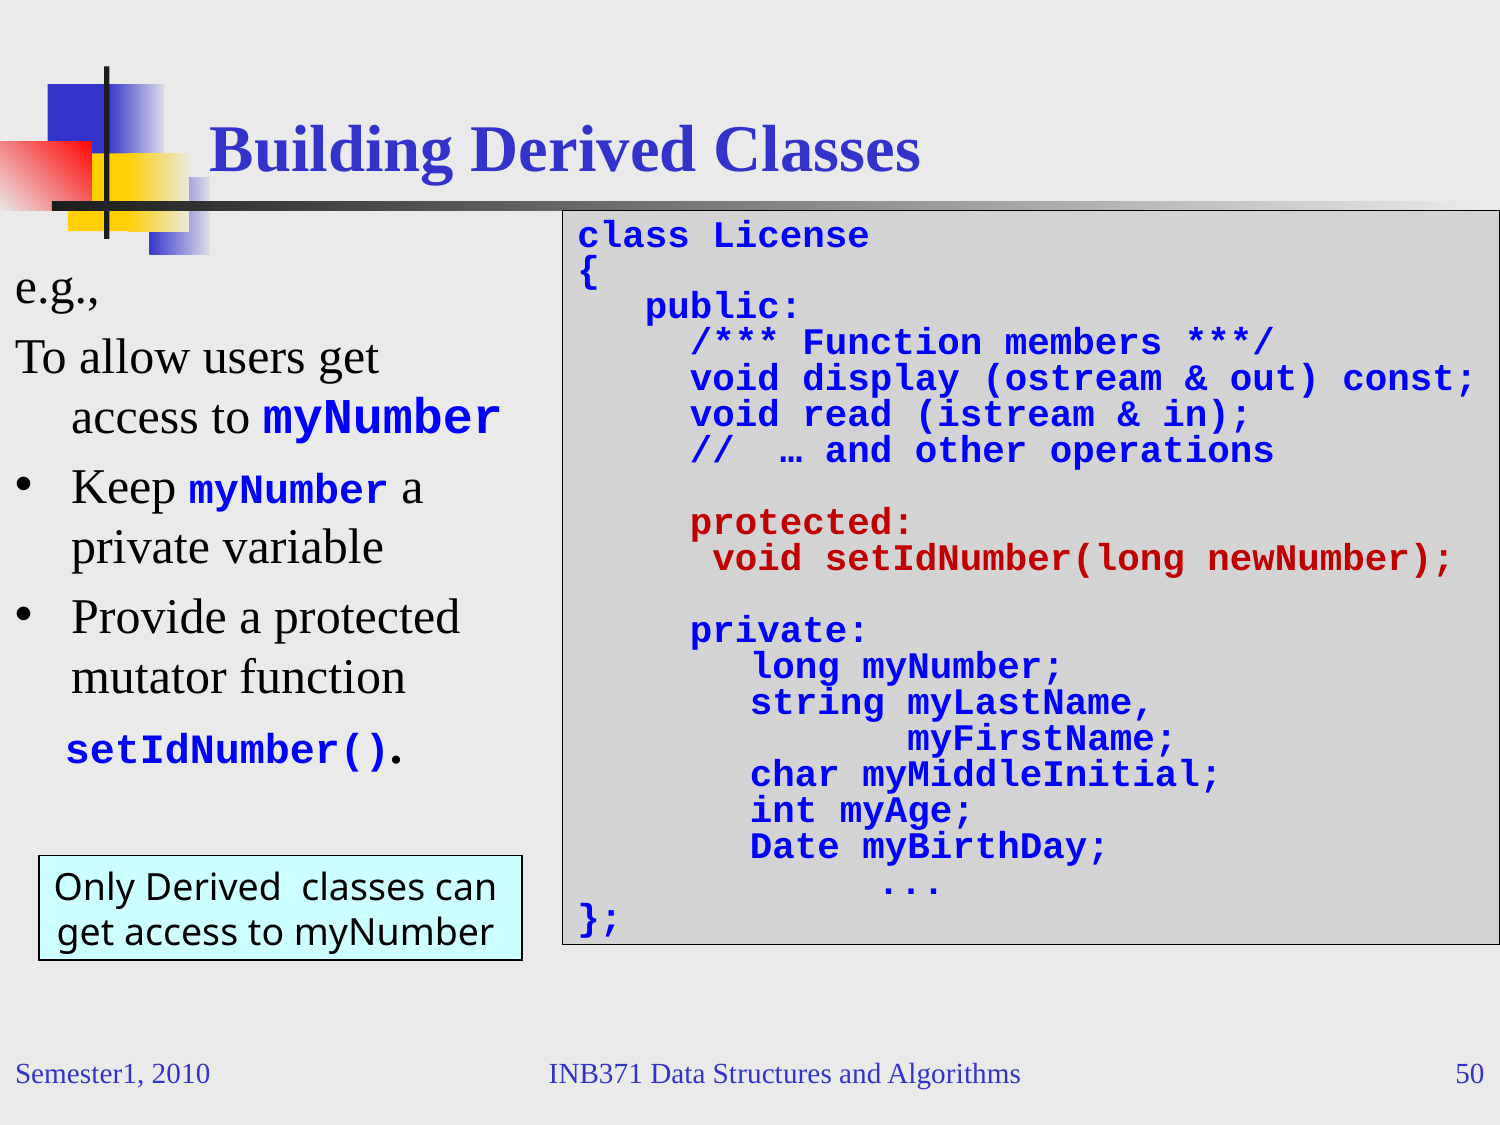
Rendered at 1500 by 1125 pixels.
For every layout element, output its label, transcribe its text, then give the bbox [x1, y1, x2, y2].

footer INB371 Data Structures and Algorithms [456, 1046, 1114, 1125]
title Building Derived Classes [194, 30, 1454, 193]
text_box class License { public: /*** Function members ***/ void display (ostream & out) const; void read (istream & in); // … and other operations protected: void setIdNumber(long newNumber); private: long myNumber; string myLastName, myFirstName; char myMiddleInitial; int myAge; Date myBirthDay; ... }; [562, 210, 1500, 945]
slide_number Semester1, 2010 [0, 1046, 351, 1125]
slide_number 50 [1149, 1046, 1500, 1125]
text_box e.g., To allow users get access to myNumber Keep myNumber a private variable Provide a protected mutator function setIdNumber(). [0, 246, 533, 1034]
text_box Only Derived classes can get access to myNumber [38, 855, 523, 961]
